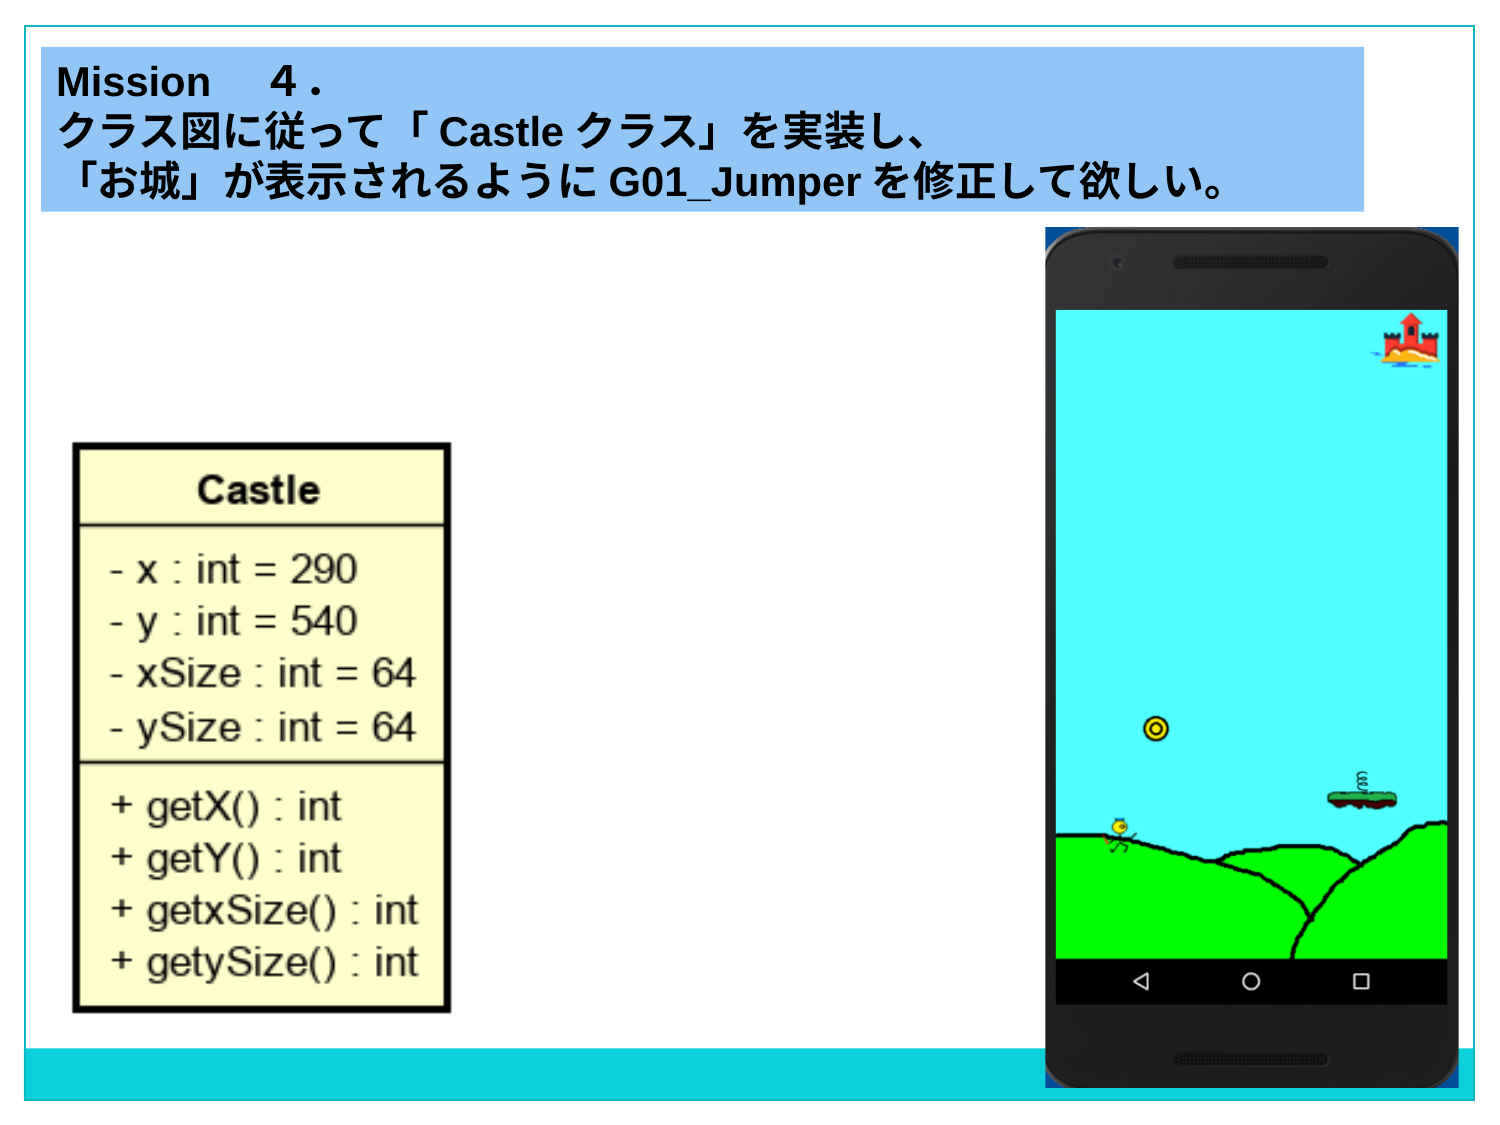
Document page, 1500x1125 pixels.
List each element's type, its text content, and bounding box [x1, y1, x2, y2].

text_box Mission ４． クラス図に従って「Castleクラス」を実装し、 「お城」が表示されるようにG01_Jumperを修正して欲しい。 [41, 46, 1365, 212]
picture [41, 411, 479, 1042]
picture [1045, 226, 1459, 1088]
